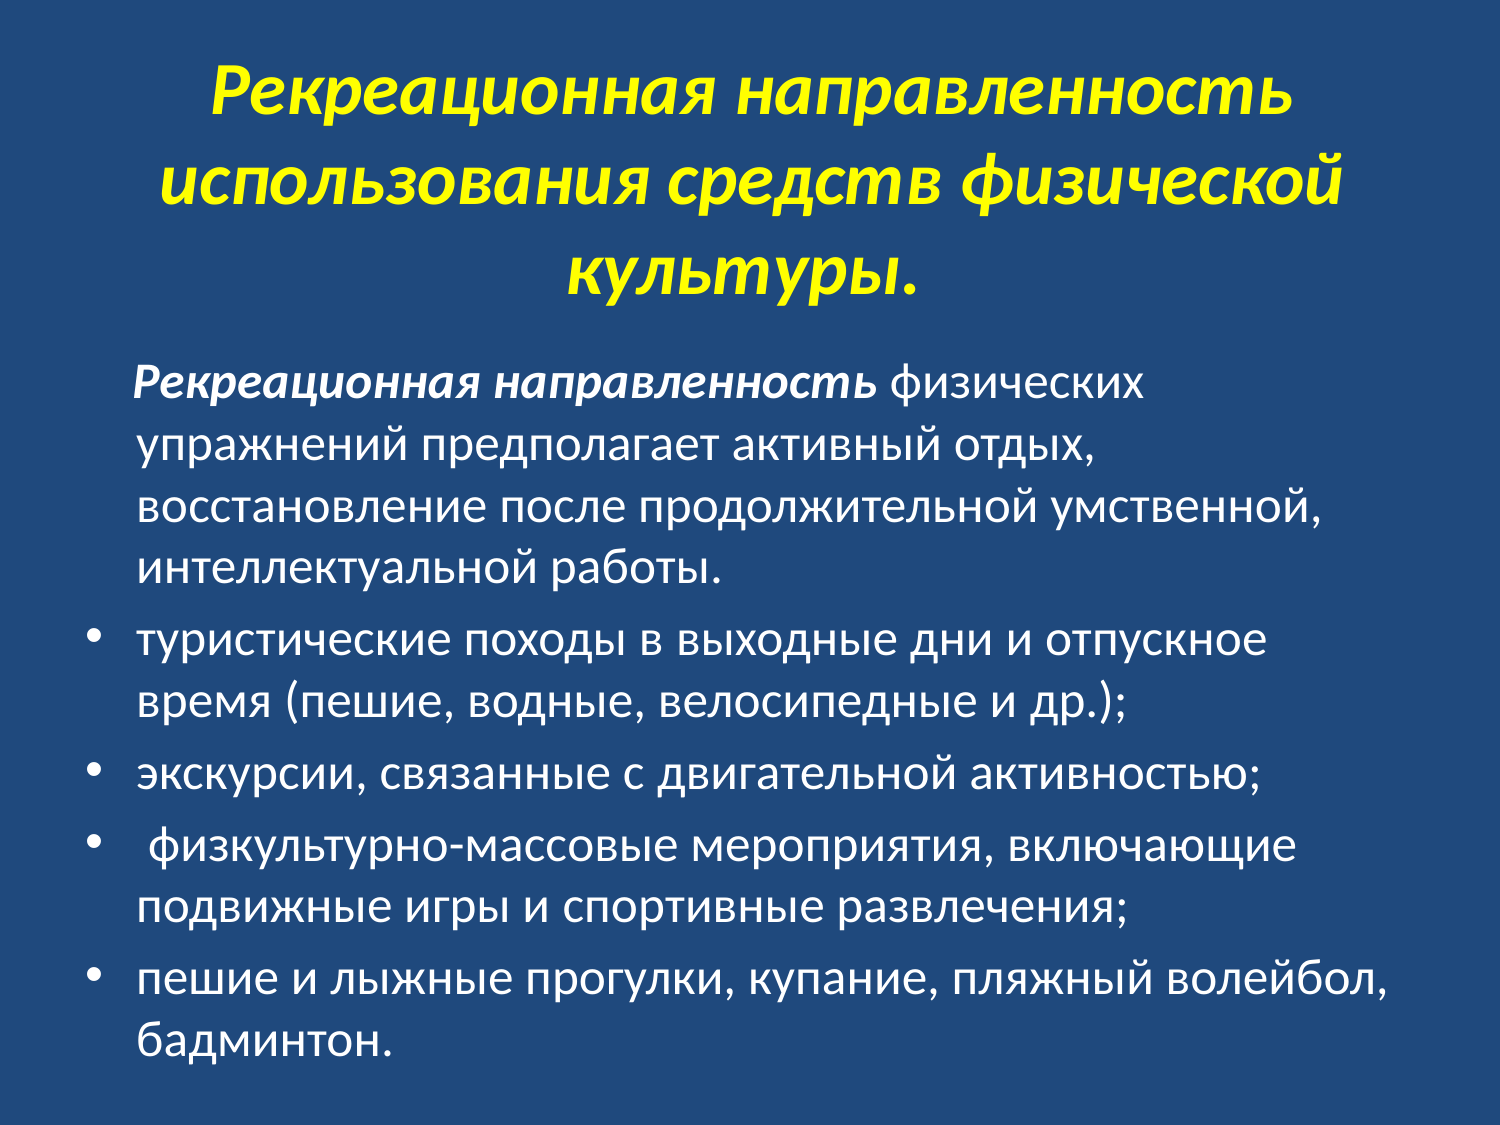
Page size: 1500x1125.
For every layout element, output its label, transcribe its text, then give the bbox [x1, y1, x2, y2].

list Рекреационная направленность физических упражнений предполагает активный отдых, восстановление после продолжительной умственной, интеллектуальной работы. туристические походы в выходные дни и отпускное время (пешие, водные, велосипедные и др.); экскурсии, связанные с двигательной активностью; физкультурно-массовые мероприятия, включающие подвижные игры и спортивные развлечения; пешие и лыжные прогулки, купание, пляжный волейбол, бадминтон. [70, 339, 1425, 1079]
title Рекреационная направленность использования средств физической культуры. [75, 45, 1430, 305]
